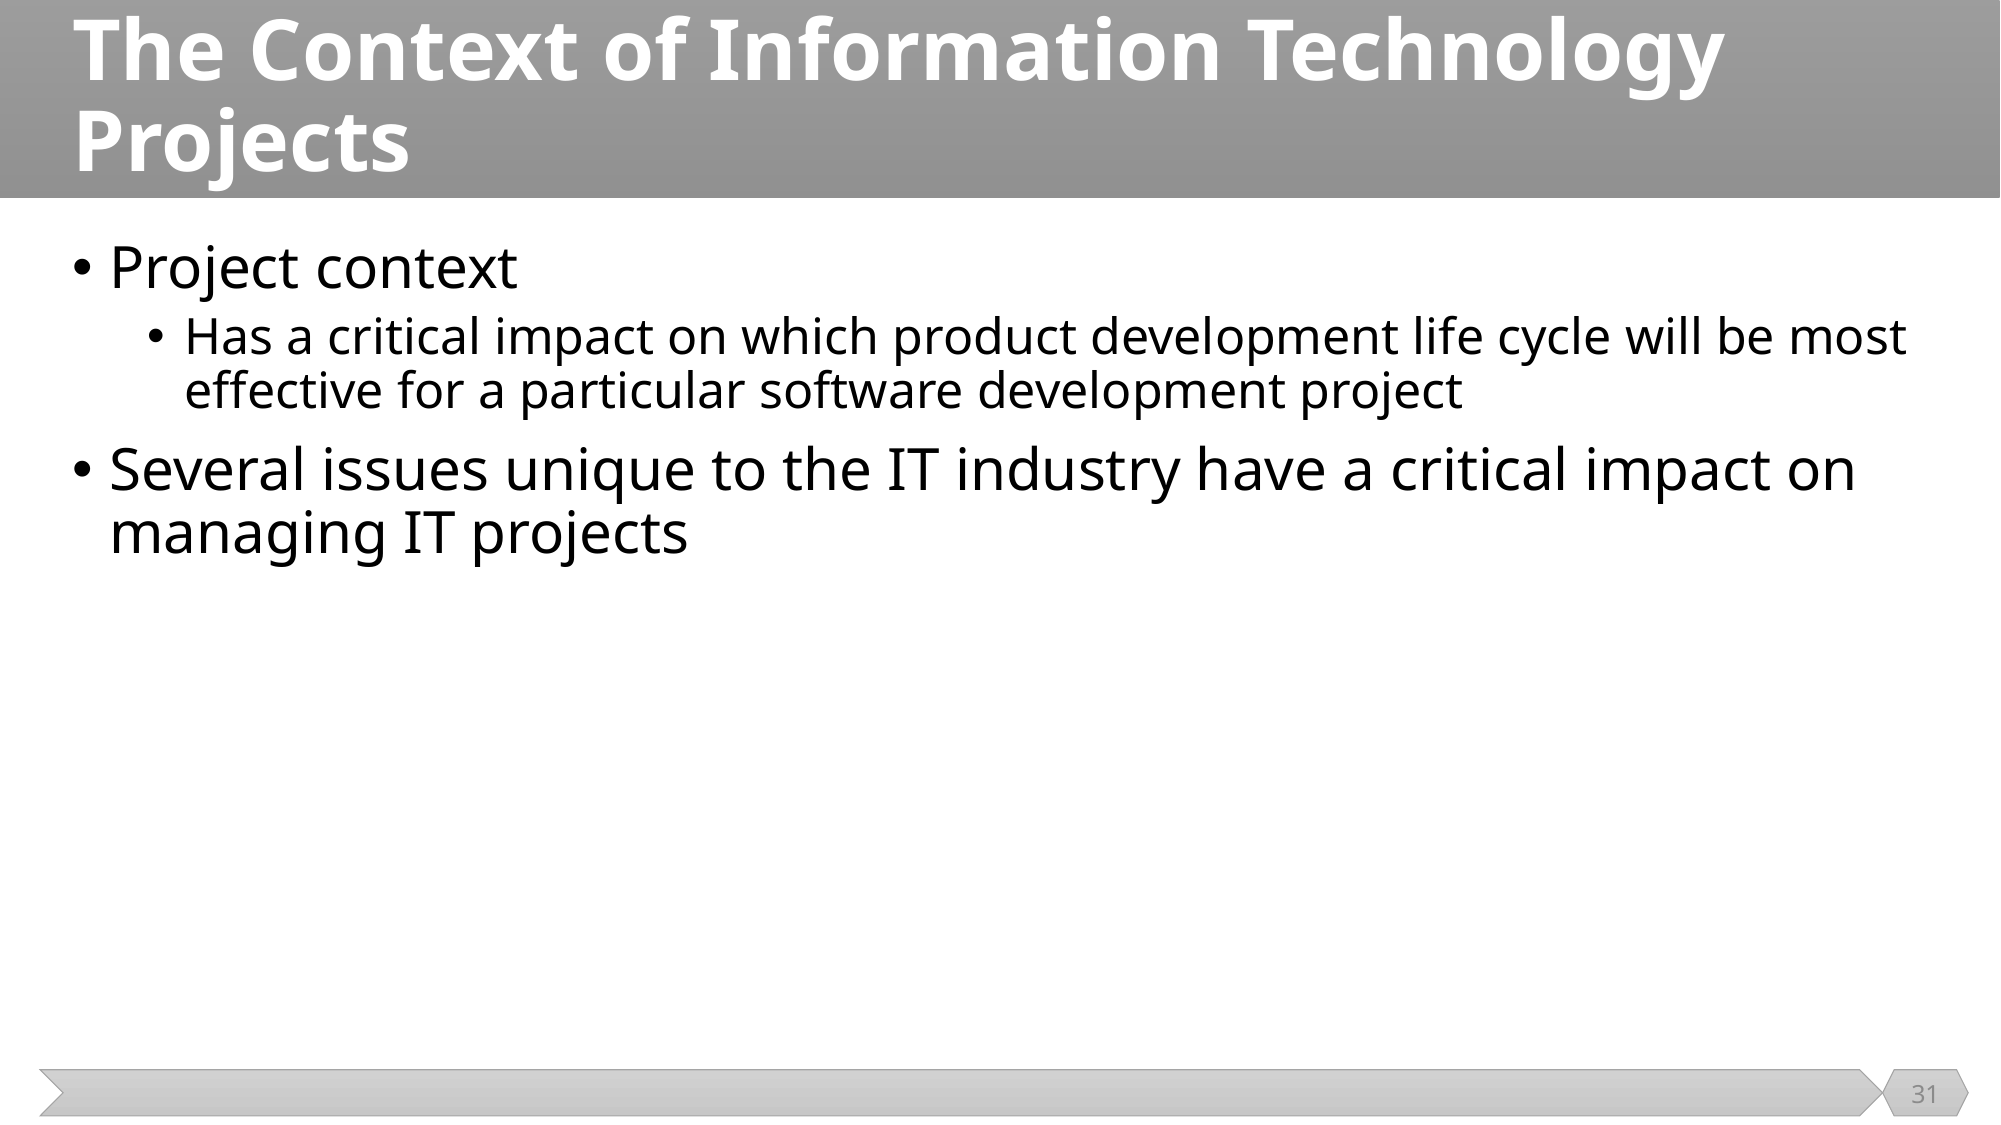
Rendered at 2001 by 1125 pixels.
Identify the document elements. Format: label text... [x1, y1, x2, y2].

list Project context Has a critical impact on which product development life cycle will be most effective for a particular software development project Several issues unique to the IT industry have a critical impact on managing IT projects [56, 230, 1969, 1010]
slide_number 31 [1882, 1065, 1969, 1125]
title The Context of Information Technology Projects [56, 0, 1969, 199]
